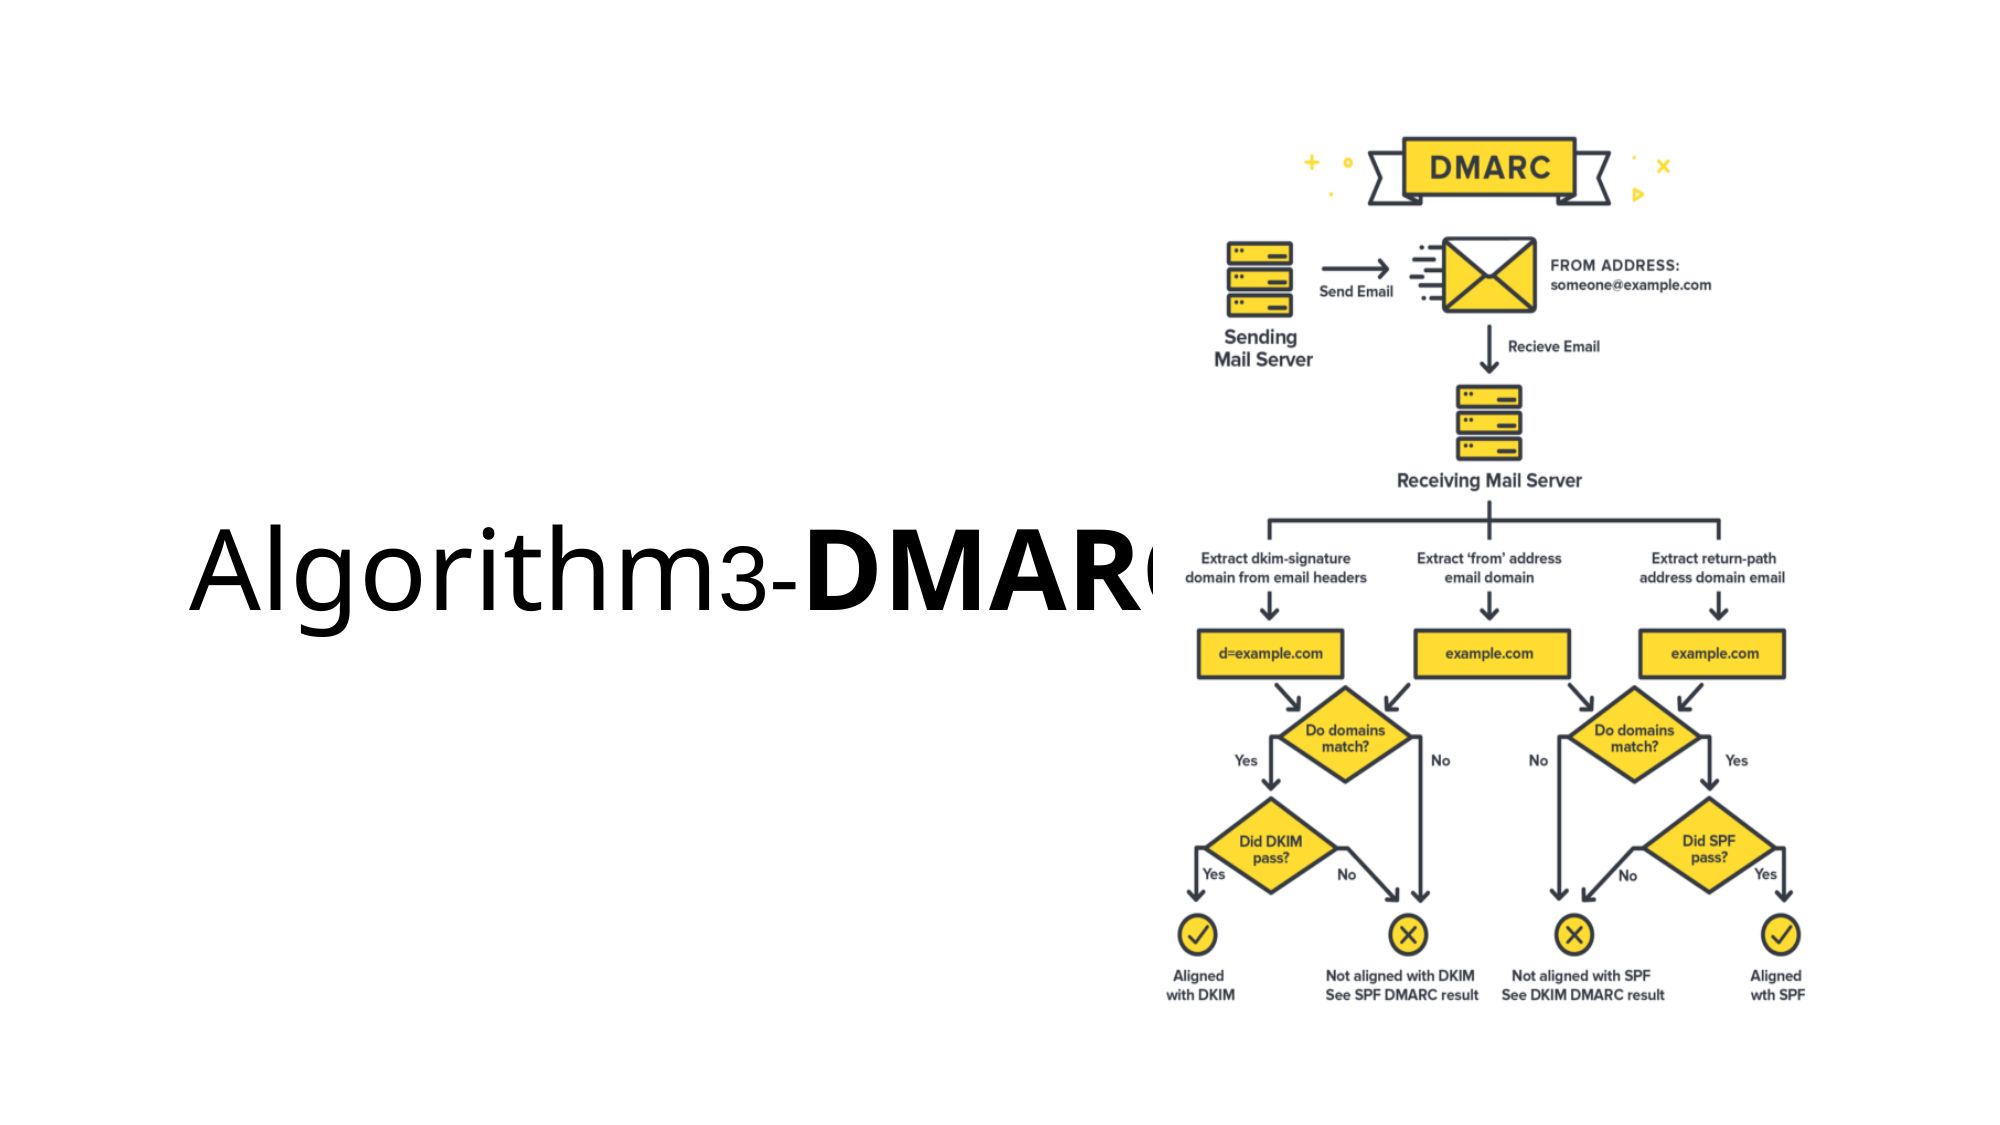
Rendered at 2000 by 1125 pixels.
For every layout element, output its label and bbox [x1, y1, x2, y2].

list [174, 349, 1153, 988]
picture [1153, 113, 1826, 1030]
